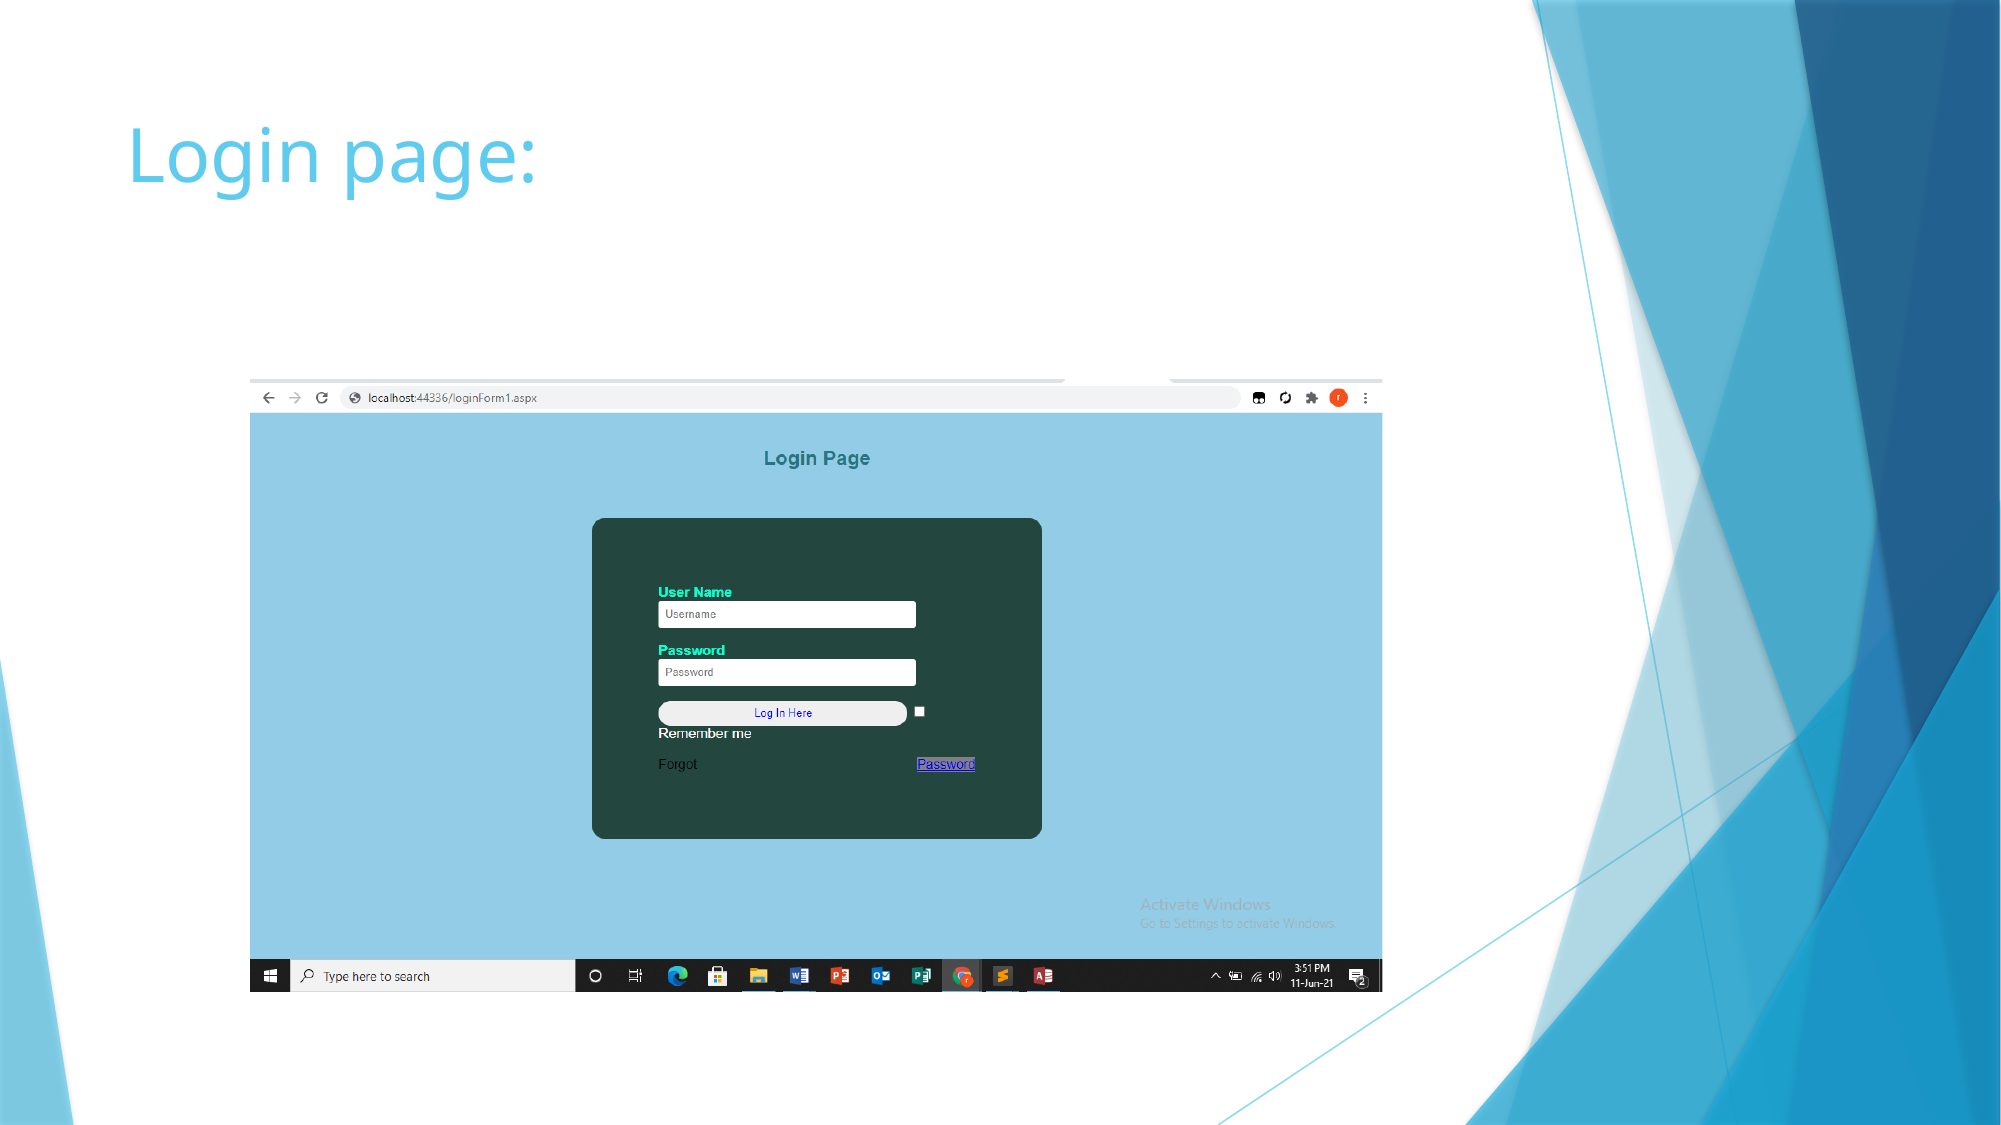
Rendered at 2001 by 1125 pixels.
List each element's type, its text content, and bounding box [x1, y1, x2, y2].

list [249, 378, 1384, 992]
title Login page: [111, 99, 1522, 317]
